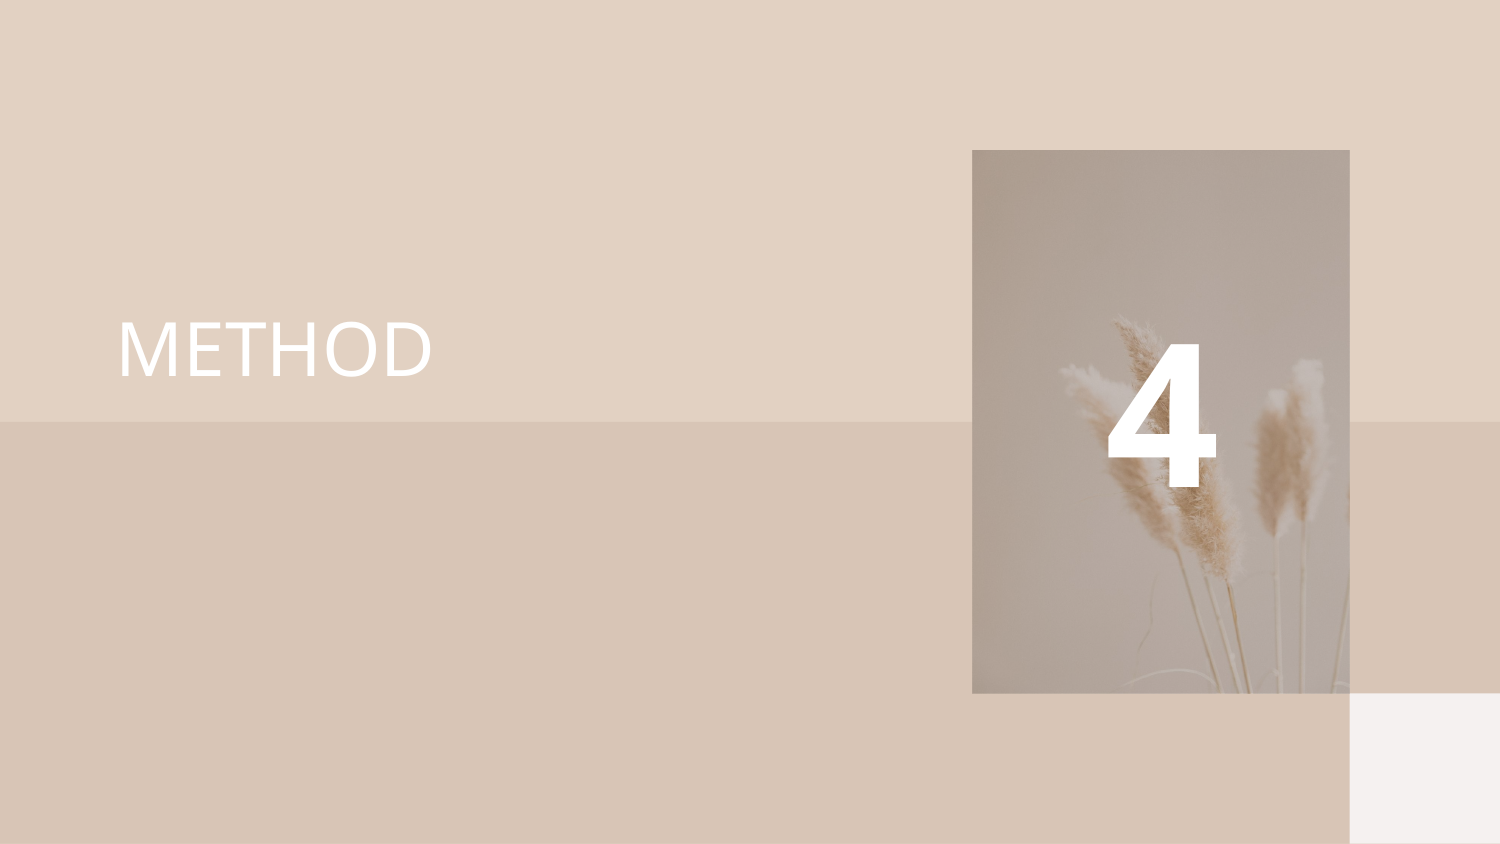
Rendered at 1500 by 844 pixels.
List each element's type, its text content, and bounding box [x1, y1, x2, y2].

title METHOD [115, 202, 894, 393]
picture [972, 150, 1351, 694]
